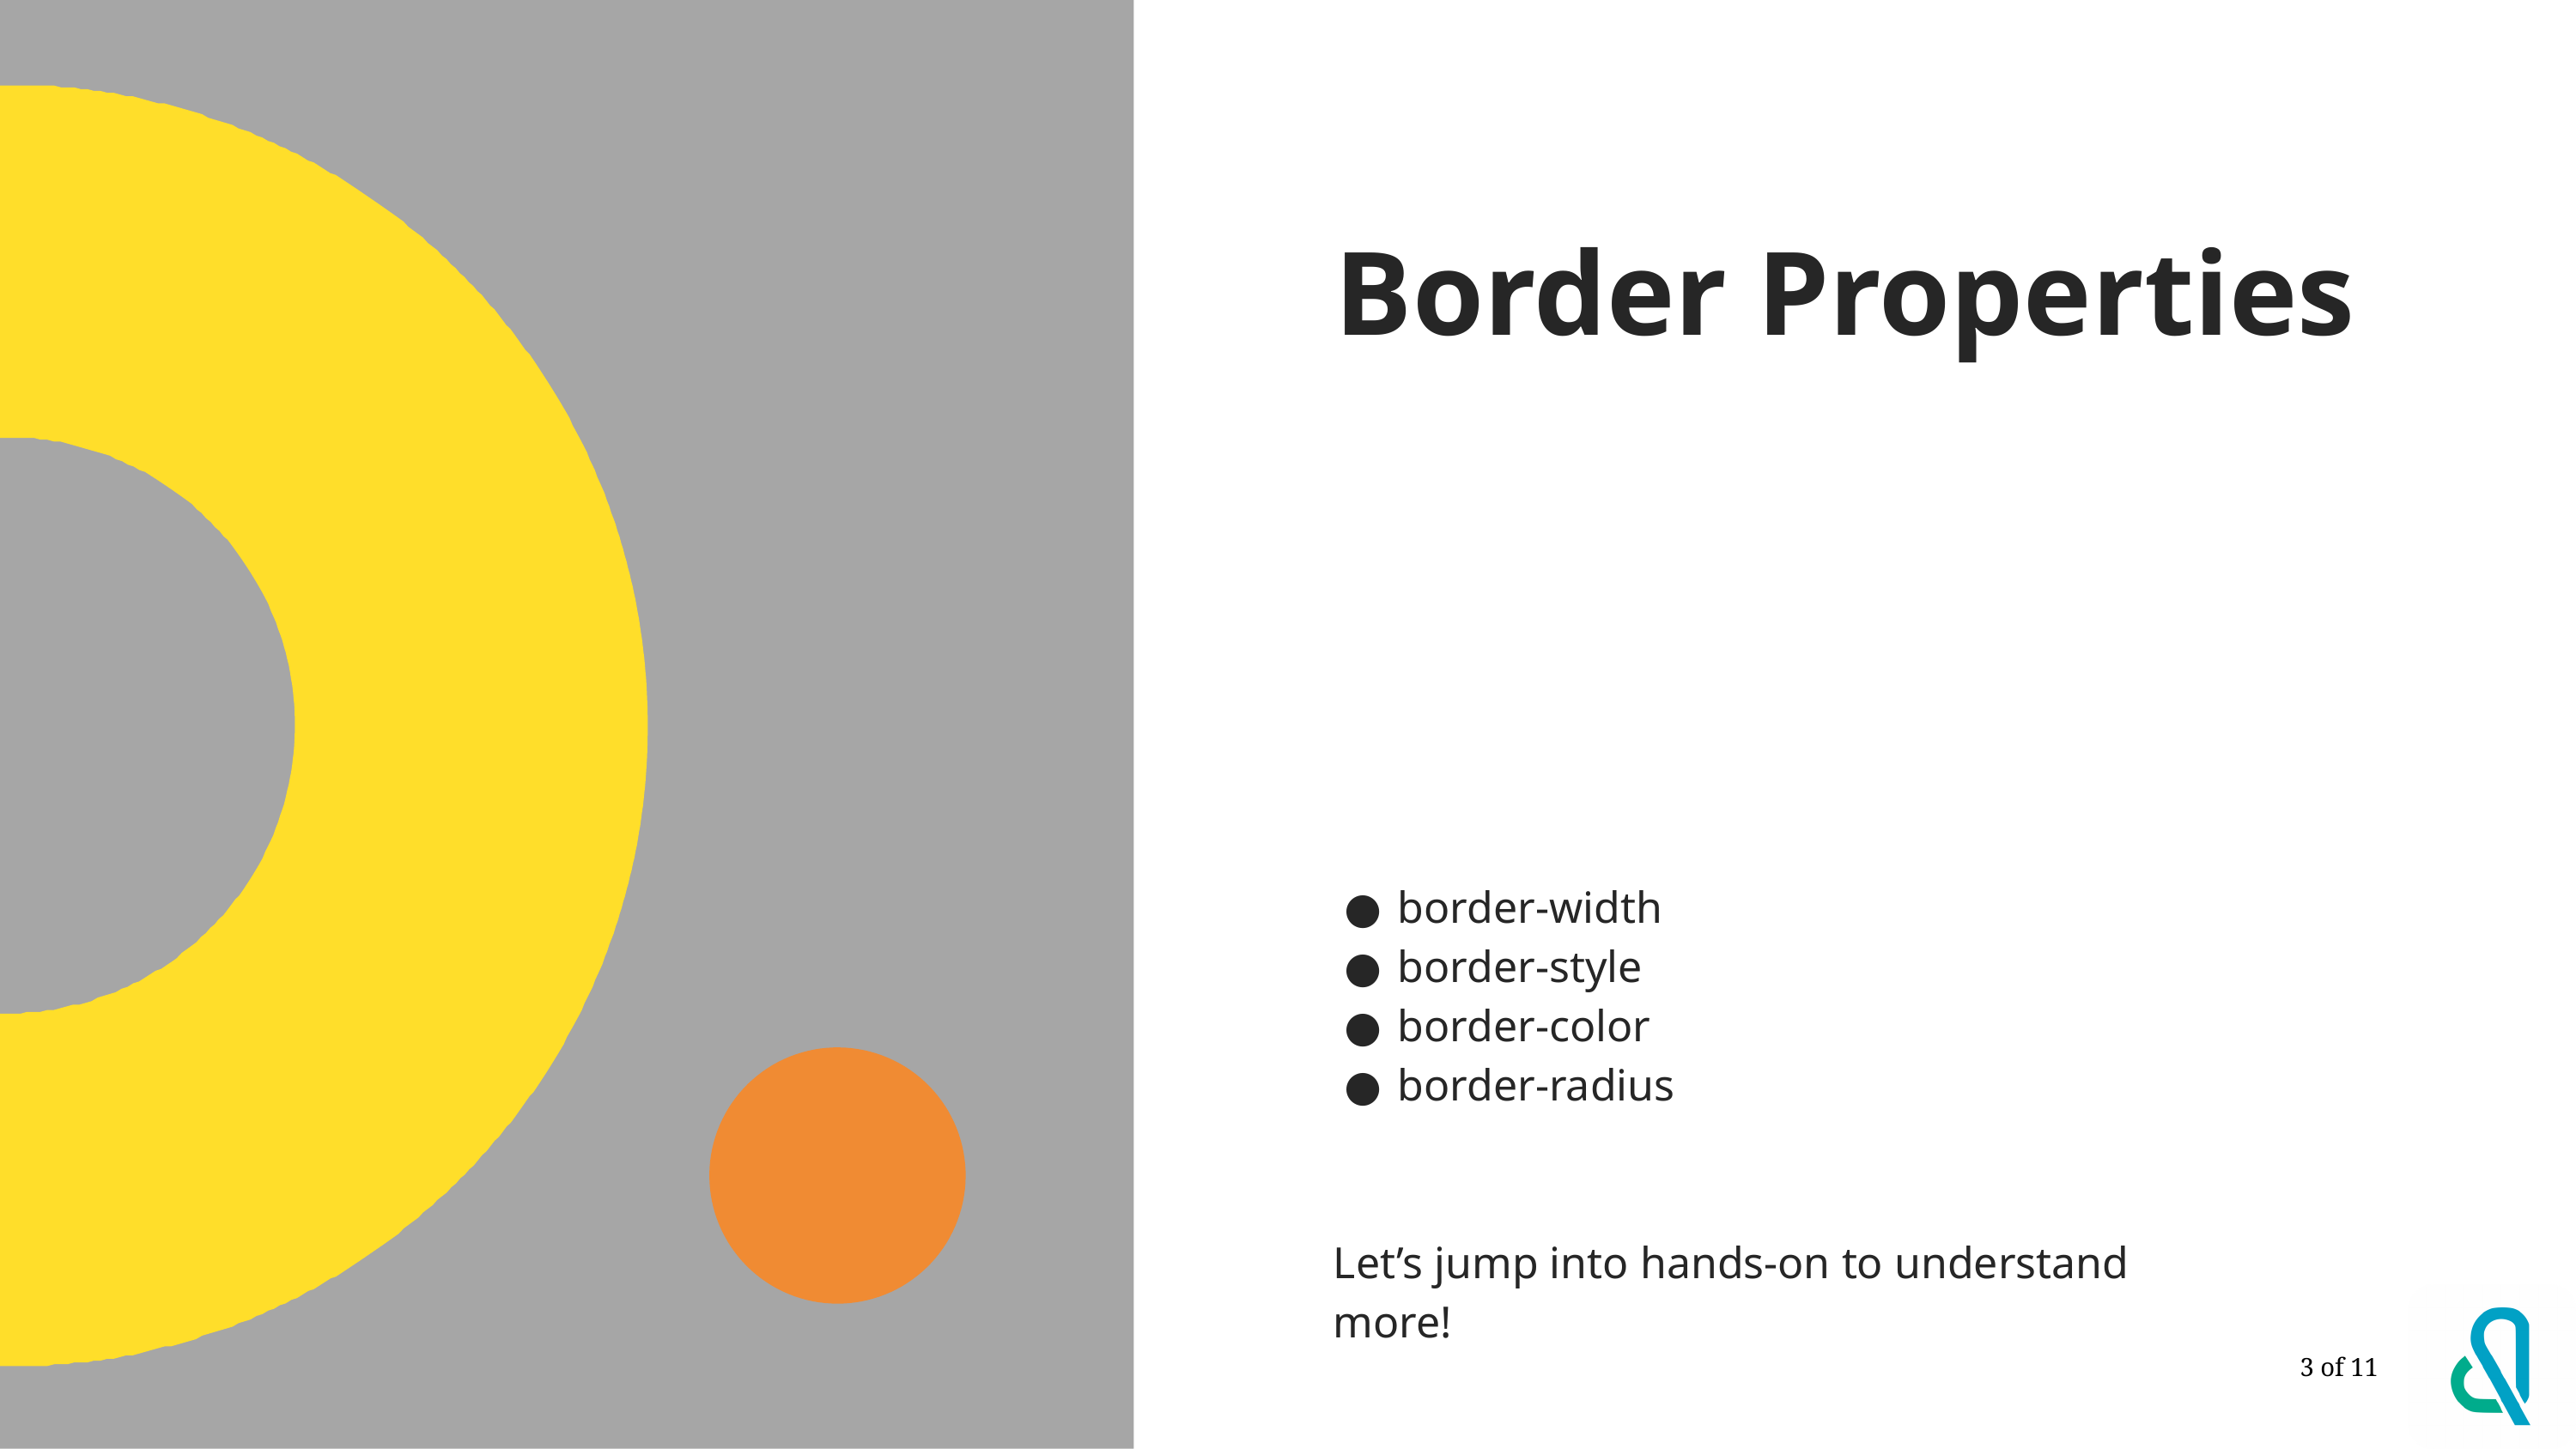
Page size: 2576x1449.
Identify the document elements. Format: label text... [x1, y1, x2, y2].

text_box [2408, 1284, 2576, 1449]
text_box 3 of 11 [2287, 1338, 2409, 1395]
title Border Properties [1334, 186, 2468, 436]
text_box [0, 0, 1134, 1449]
text_box border-width border-style border-color border-radius Let’s jump into hands-on to understand more! [1333, 870, 2247, 1347]
